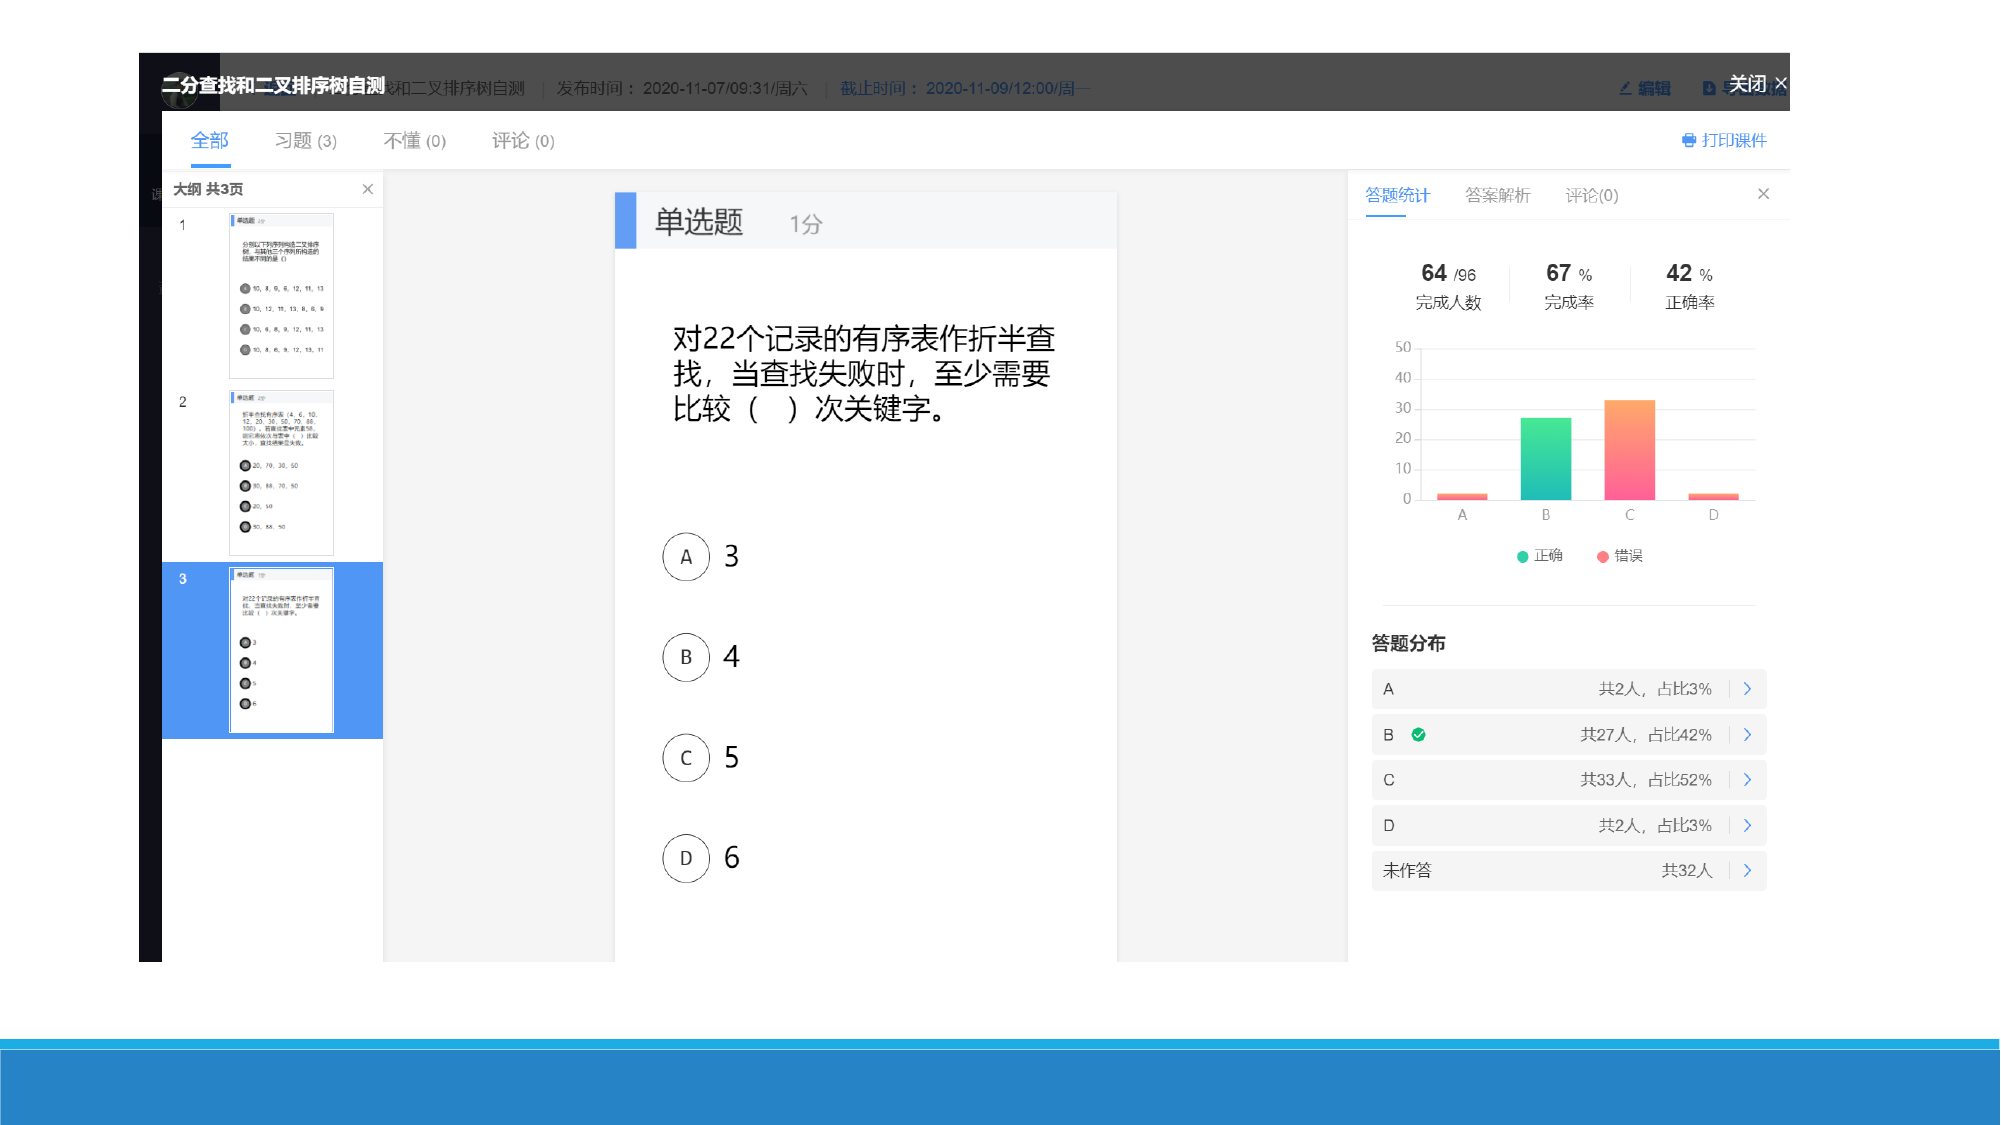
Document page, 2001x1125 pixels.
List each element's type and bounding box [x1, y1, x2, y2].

picture [138, 50, 1790, 962]
